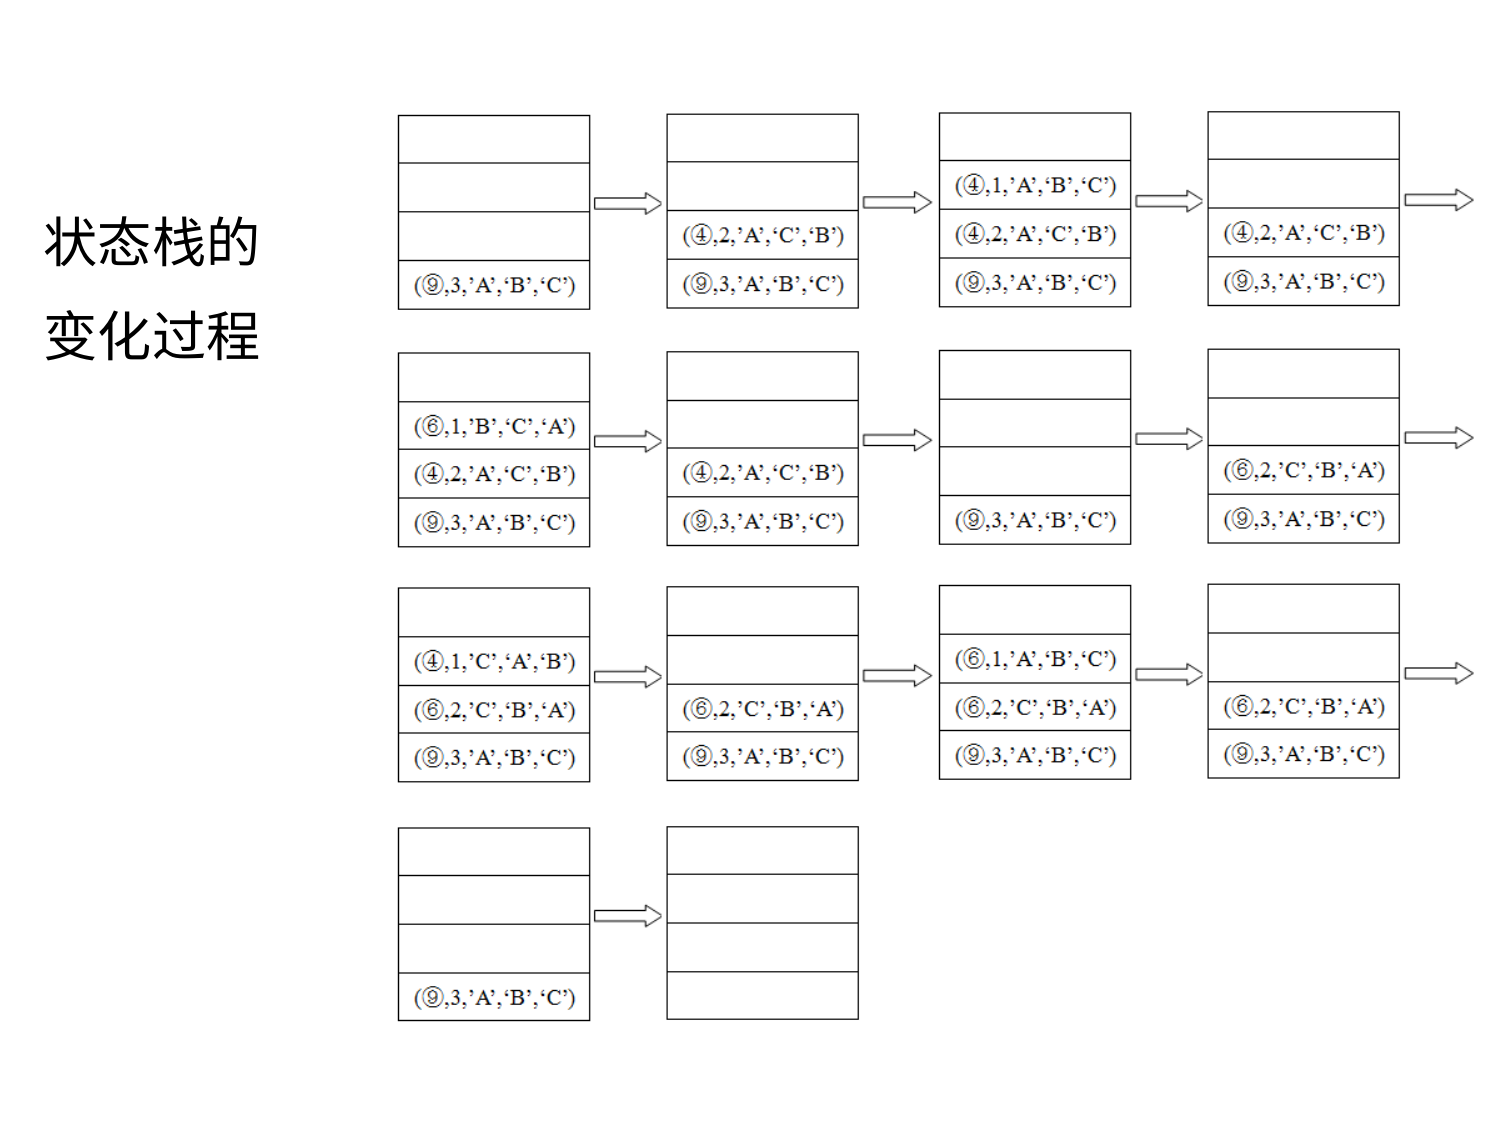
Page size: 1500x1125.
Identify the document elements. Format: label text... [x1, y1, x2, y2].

picture [393, 105, 1500, 1035]
list 状态栈的 变化过程 [23, 187, 282, 457]
